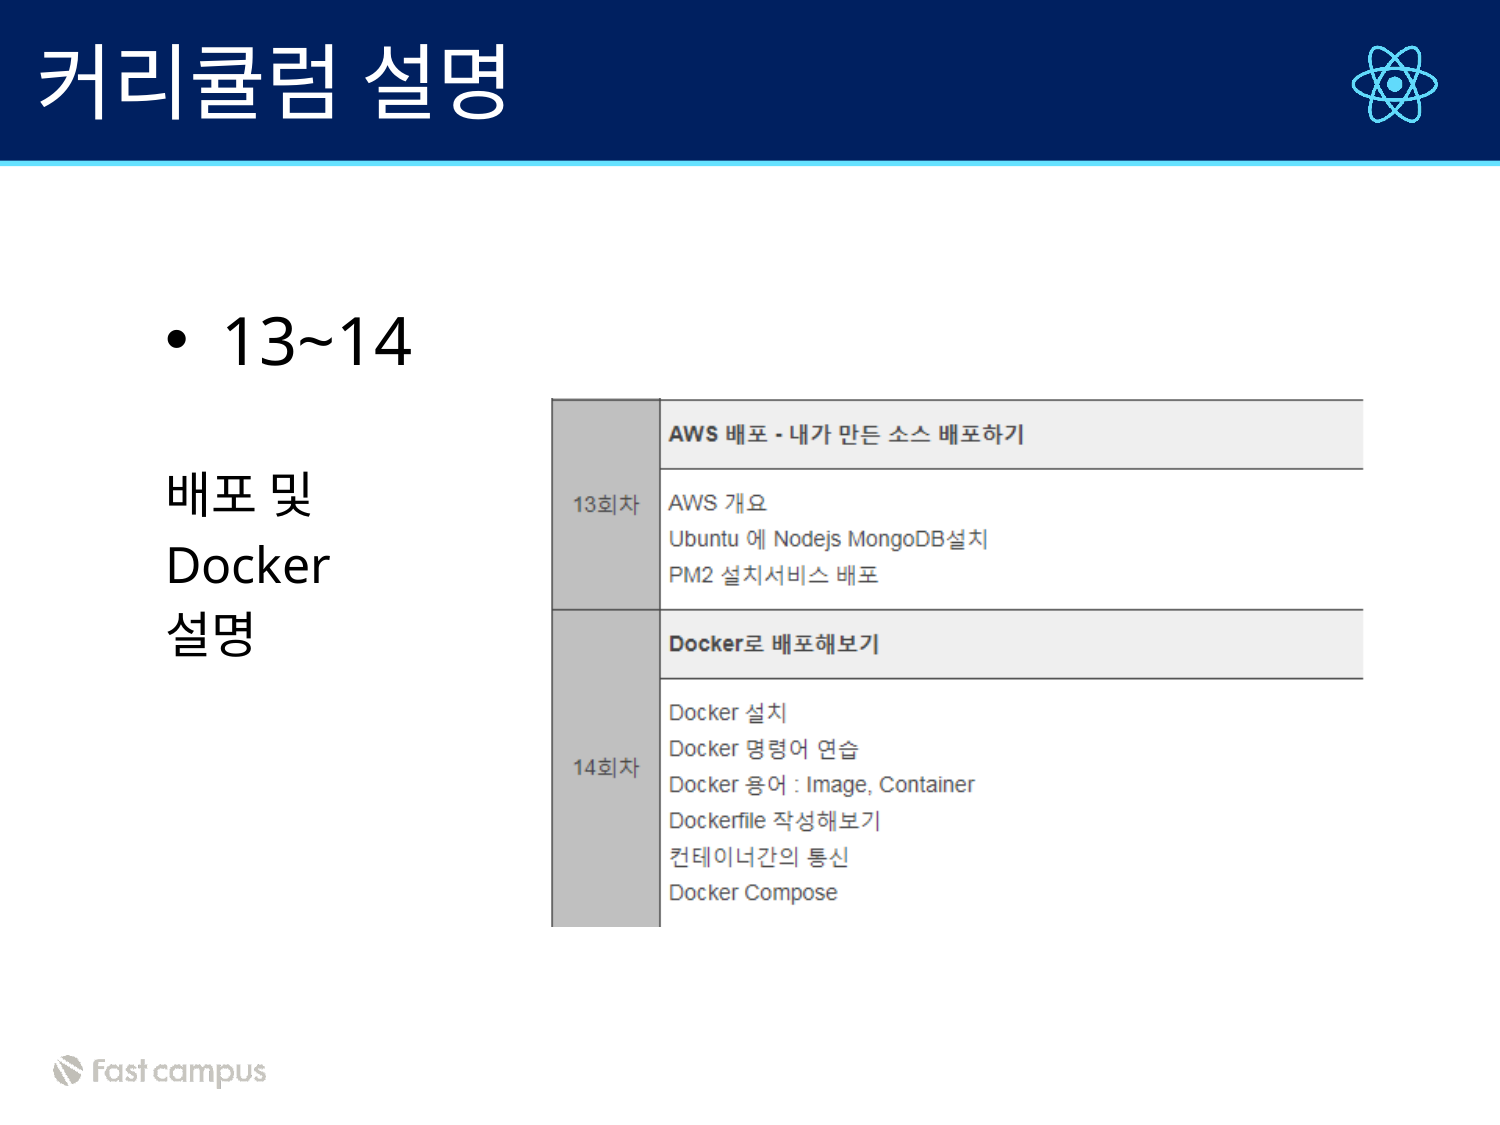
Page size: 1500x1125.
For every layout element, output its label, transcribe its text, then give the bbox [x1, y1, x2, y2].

picture [53, 1046, 266, 1094]
picture [550, 398, 1366, 927]
picture [1380, 36, 1444, 135]
title 커리큘럼 설명 [28, 0, 1380, 175]
list 13~14 배포 및 Docker 설명 [157, 290, 1343, 953]
